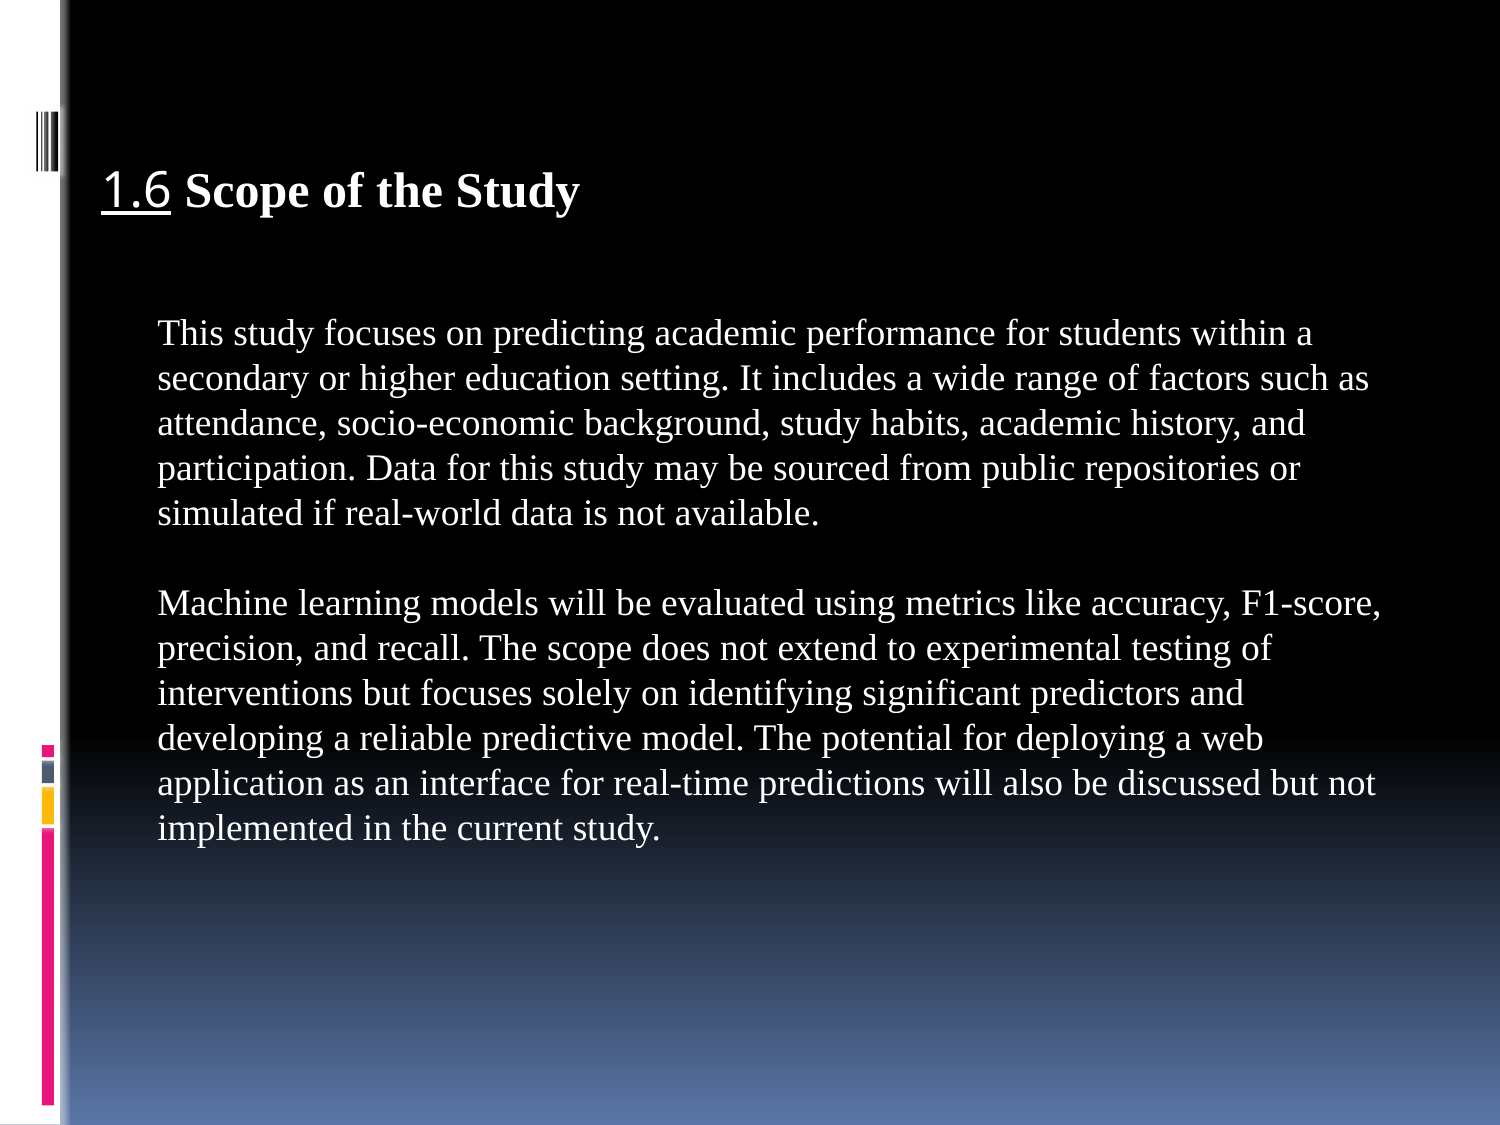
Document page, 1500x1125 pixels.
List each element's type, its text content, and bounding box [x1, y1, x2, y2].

list 1.6 Scope of the Study This study focuses on predicting academic performance for students within a secondary or higher education setting. It includes a wide range of factors such as attendance, socio-economic background, study habits, academic history, and participation. Data for this study may be sourced from public repositories or simulated if real-world data is not available. Machine learning models will be evaluated using metrics like accuracy, F1-score, precision, and recall. The scope does not extend to experimental testing of interventions but focuses solely on identifying significant predictors and developing a reliable predictive model. The potential for deploying a web application as an interface for real-time predictions will also be discussed but not implemented in the current study. [75, 149, 1425, 1079]
